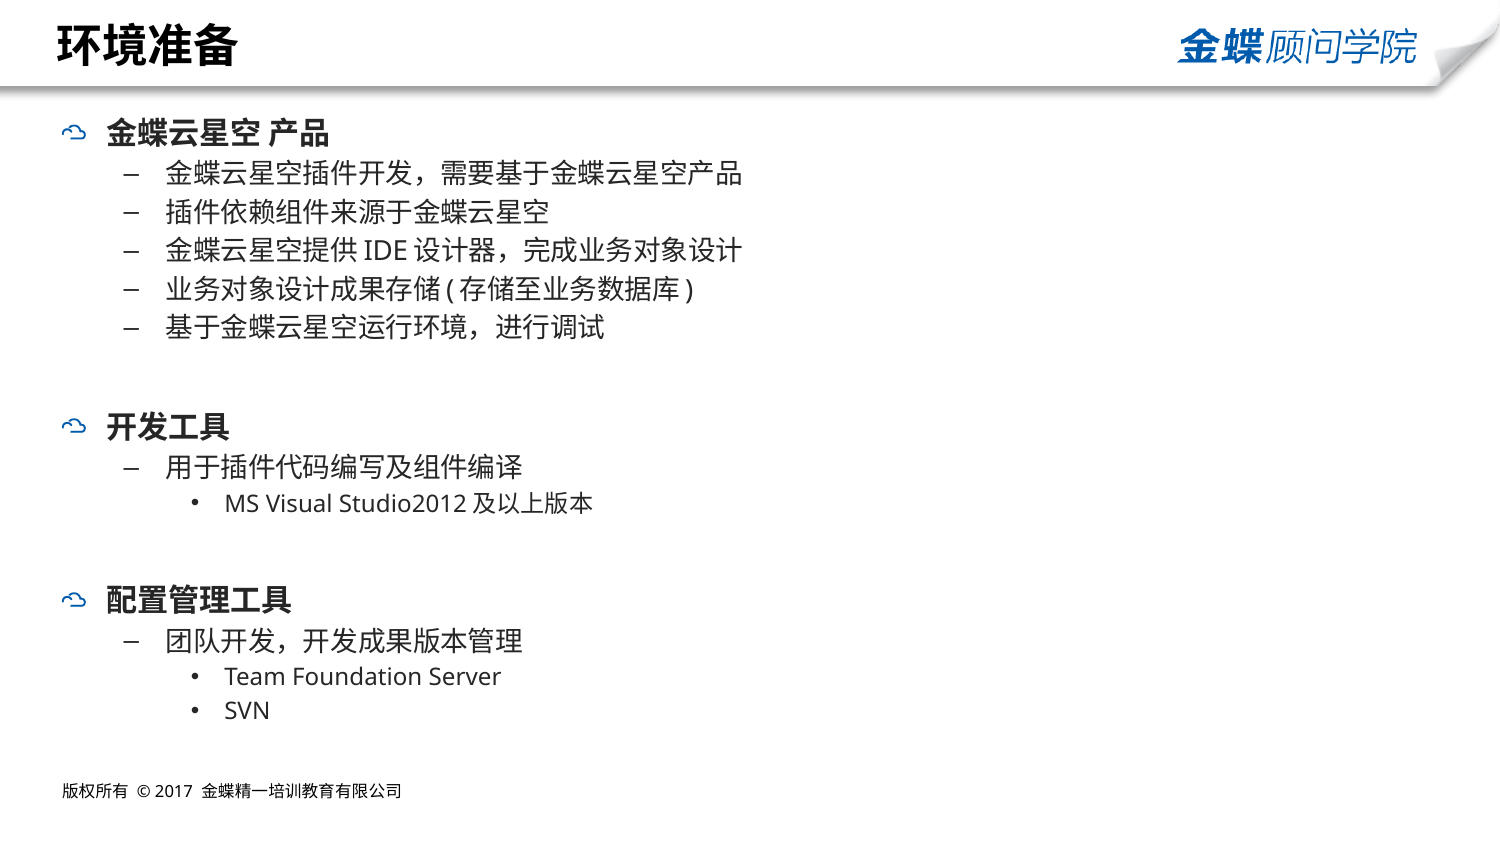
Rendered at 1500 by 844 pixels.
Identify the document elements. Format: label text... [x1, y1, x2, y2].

picture [56, 118, 83, 146]
picture [0, 0, 1500, 86]
title 环境准备 [41, 2, 1336, 86]
picture [56, 412, 83, 439]
list 金蝶云星空 产品 金蝶云星空插件开发，需要基于金蝶云星空产品 插件依赖组件来源于金蝶云星空 金蝶云星空提供IDE设计器，完成业务对象设计 业务对象设计成果存储(存储至业务数据库) 基于金蝶云星空运行环境，进行调试 开发工具 用于插件代码编写及组件编译 MS Visual Studio2012及以上版本 配置管理工具 团队开发，开发成果版本管理 Team Foundation Server SVN [41, 105, 1459, 738]
picture [56, 586, 83, 613]
